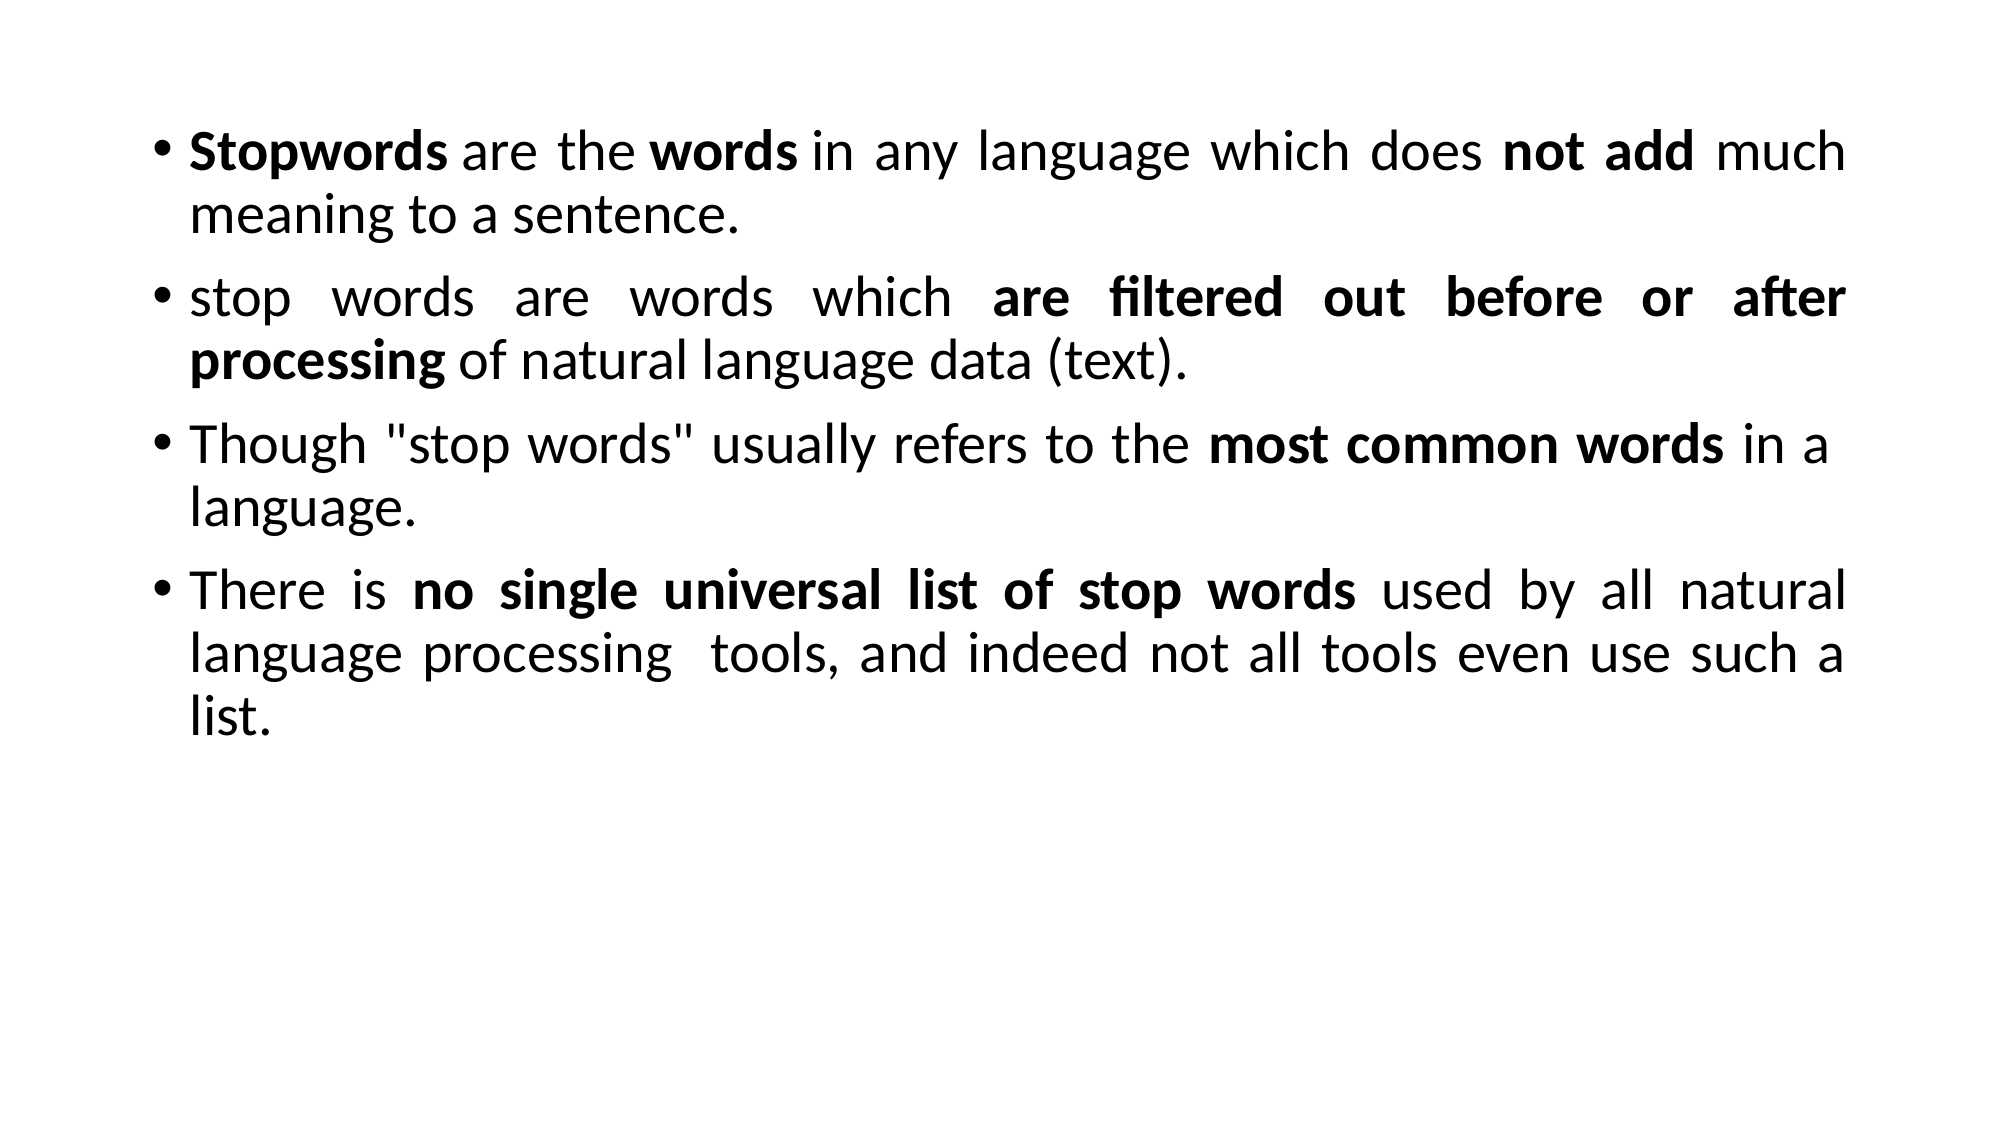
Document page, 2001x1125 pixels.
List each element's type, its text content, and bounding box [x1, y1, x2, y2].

list Stopwords are the words in any language which does not add much meaning to a sentence. stop words are words which are filtered out before or after processing of natural language data (text). Though "stop words" usually refers to the most common words in a language. There is no single universal list of stop words used by all natural language processing tools, and indeed not all tools even use such a list. [137, 112, 1863, 1014]
